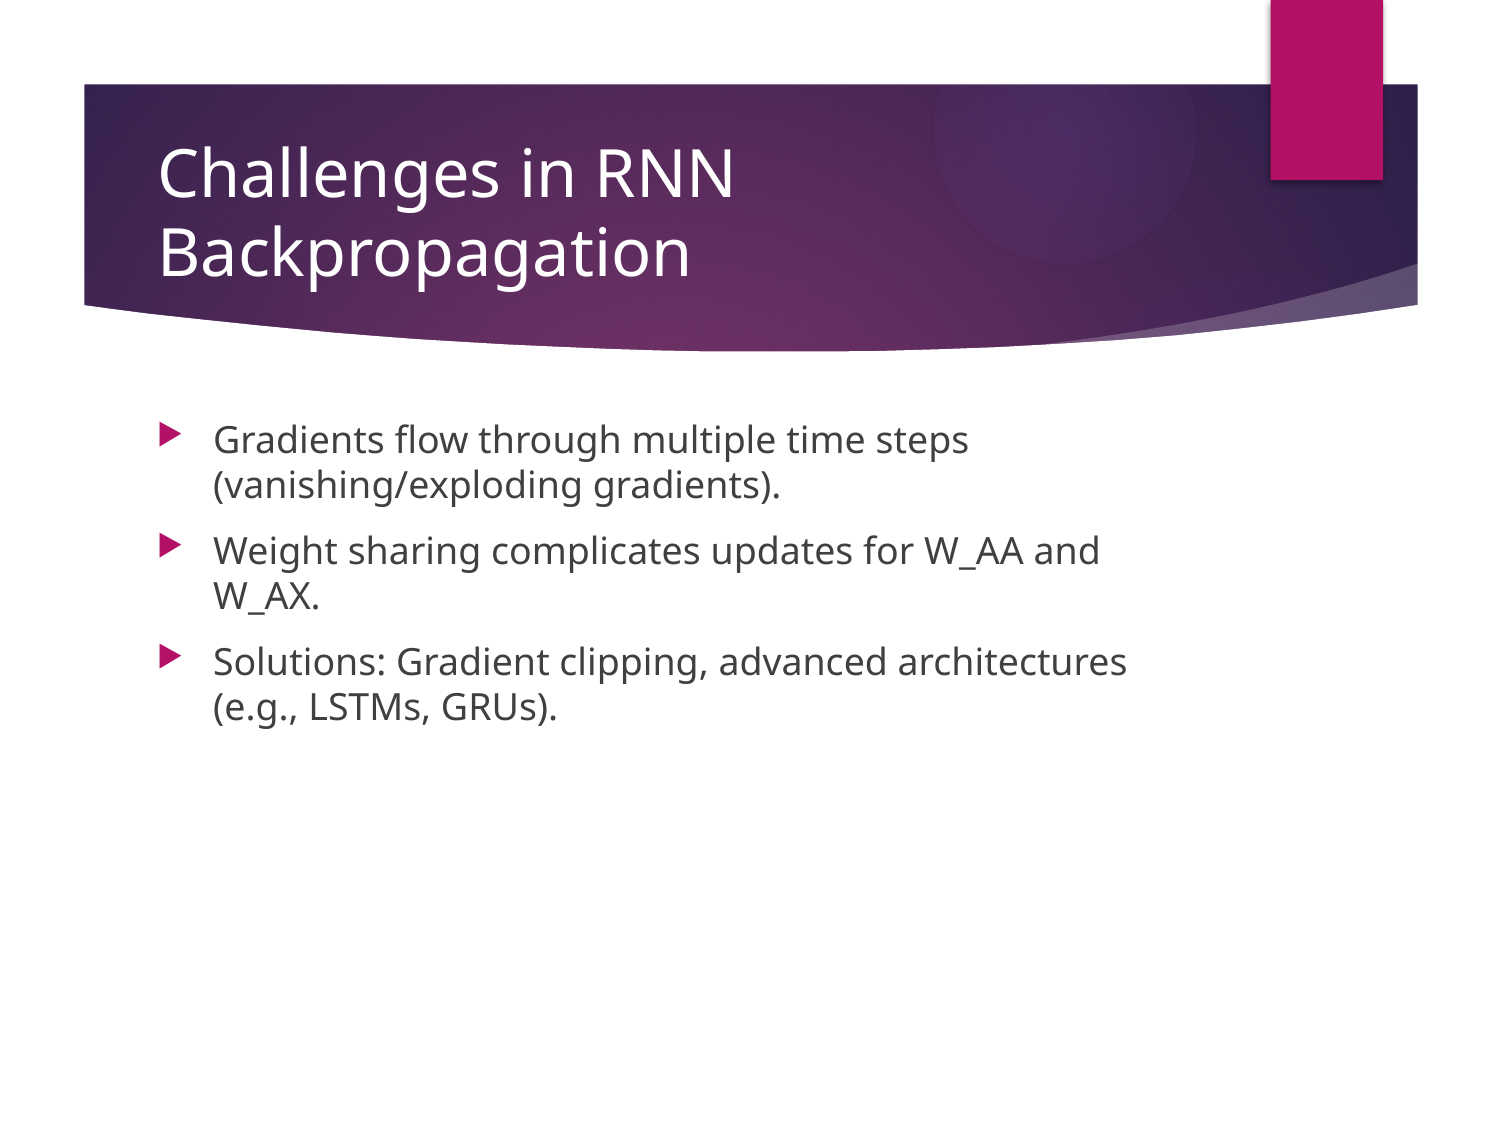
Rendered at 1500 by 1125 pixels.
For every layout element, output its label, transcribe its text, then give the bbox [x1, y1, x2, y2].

list Gradients flow through multiple time steps (vanishing/exploding gradients). Weight sharing complicates updates for W_AA and W_AX. Solutions: Gradient clipping, advanced architectures (e.g., LSTMs, GRUs). [141, 408, 1183, 988]
title Challenges in RNN Backpropagation [142, 152, 1183, 269]
